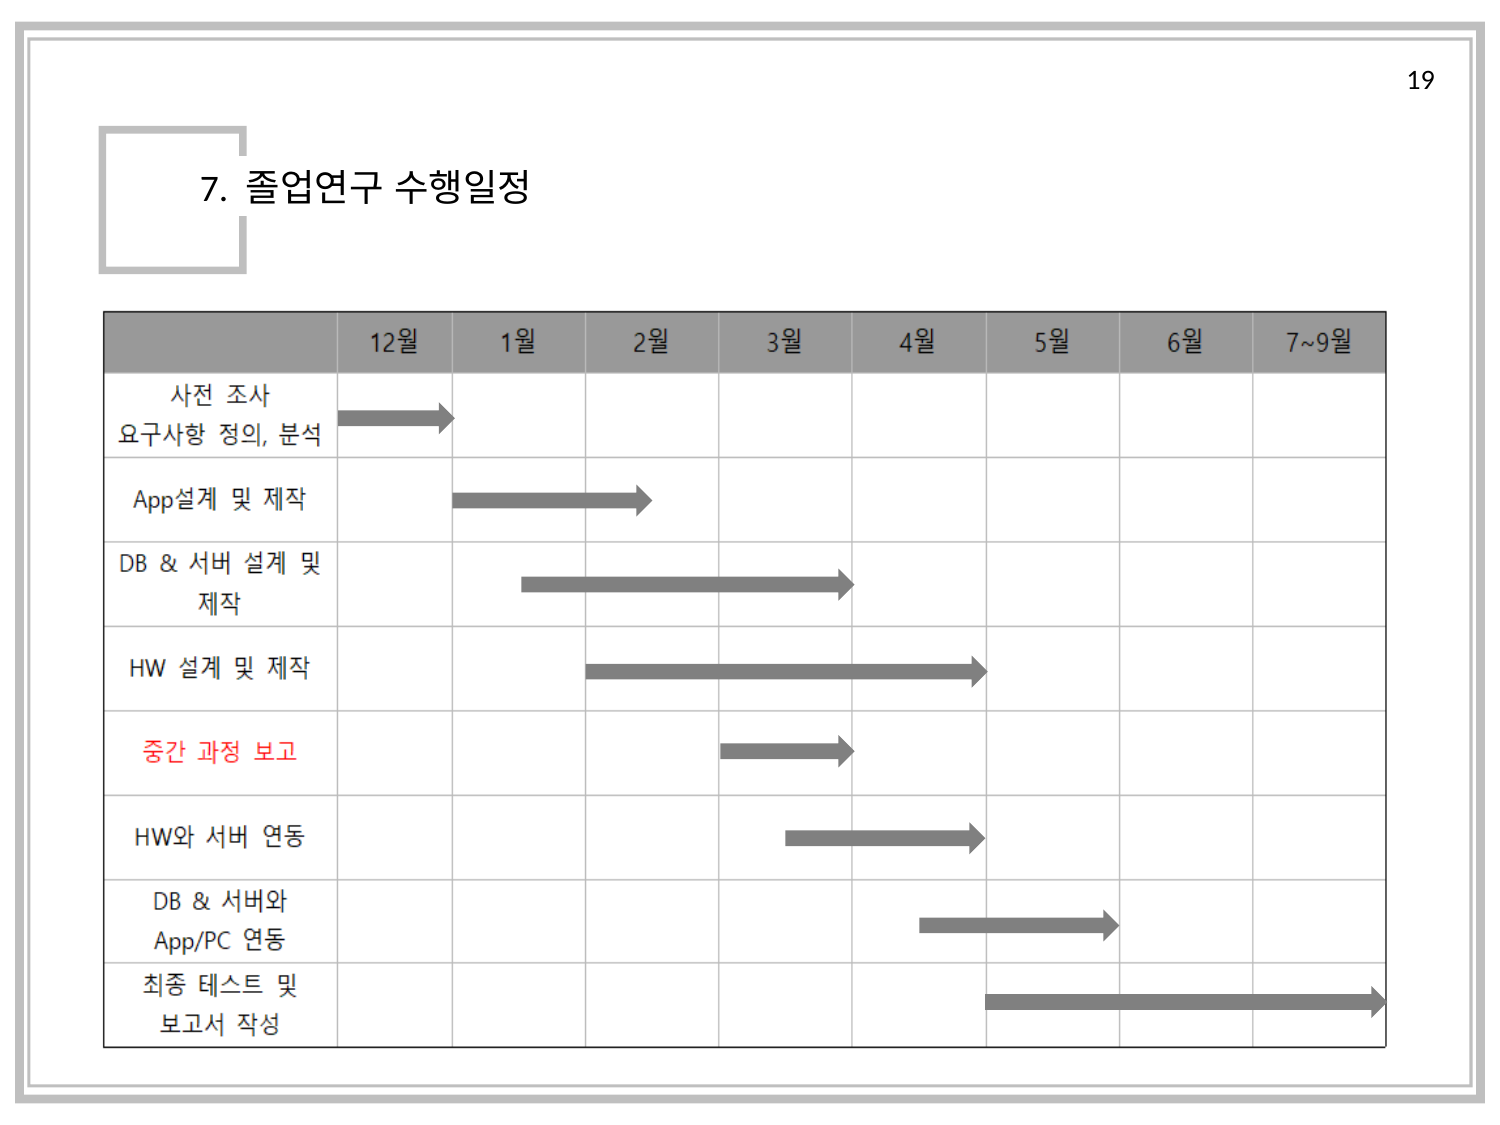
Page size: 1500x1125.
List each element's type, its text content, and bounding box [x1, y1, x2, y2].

text_box [14, 21, 1486, 1104]
text_box [26, 36, 1474, 1088]
text_box 7. 졸업연구 수행일정 [185, 156, 548, 216]
text_box 19 [1391, 54, 1467, 103]
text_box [339, 404, 1386, 1016]
text_box [97, 125, 248, 275]
picture [98, 304, 1392, 1057]
